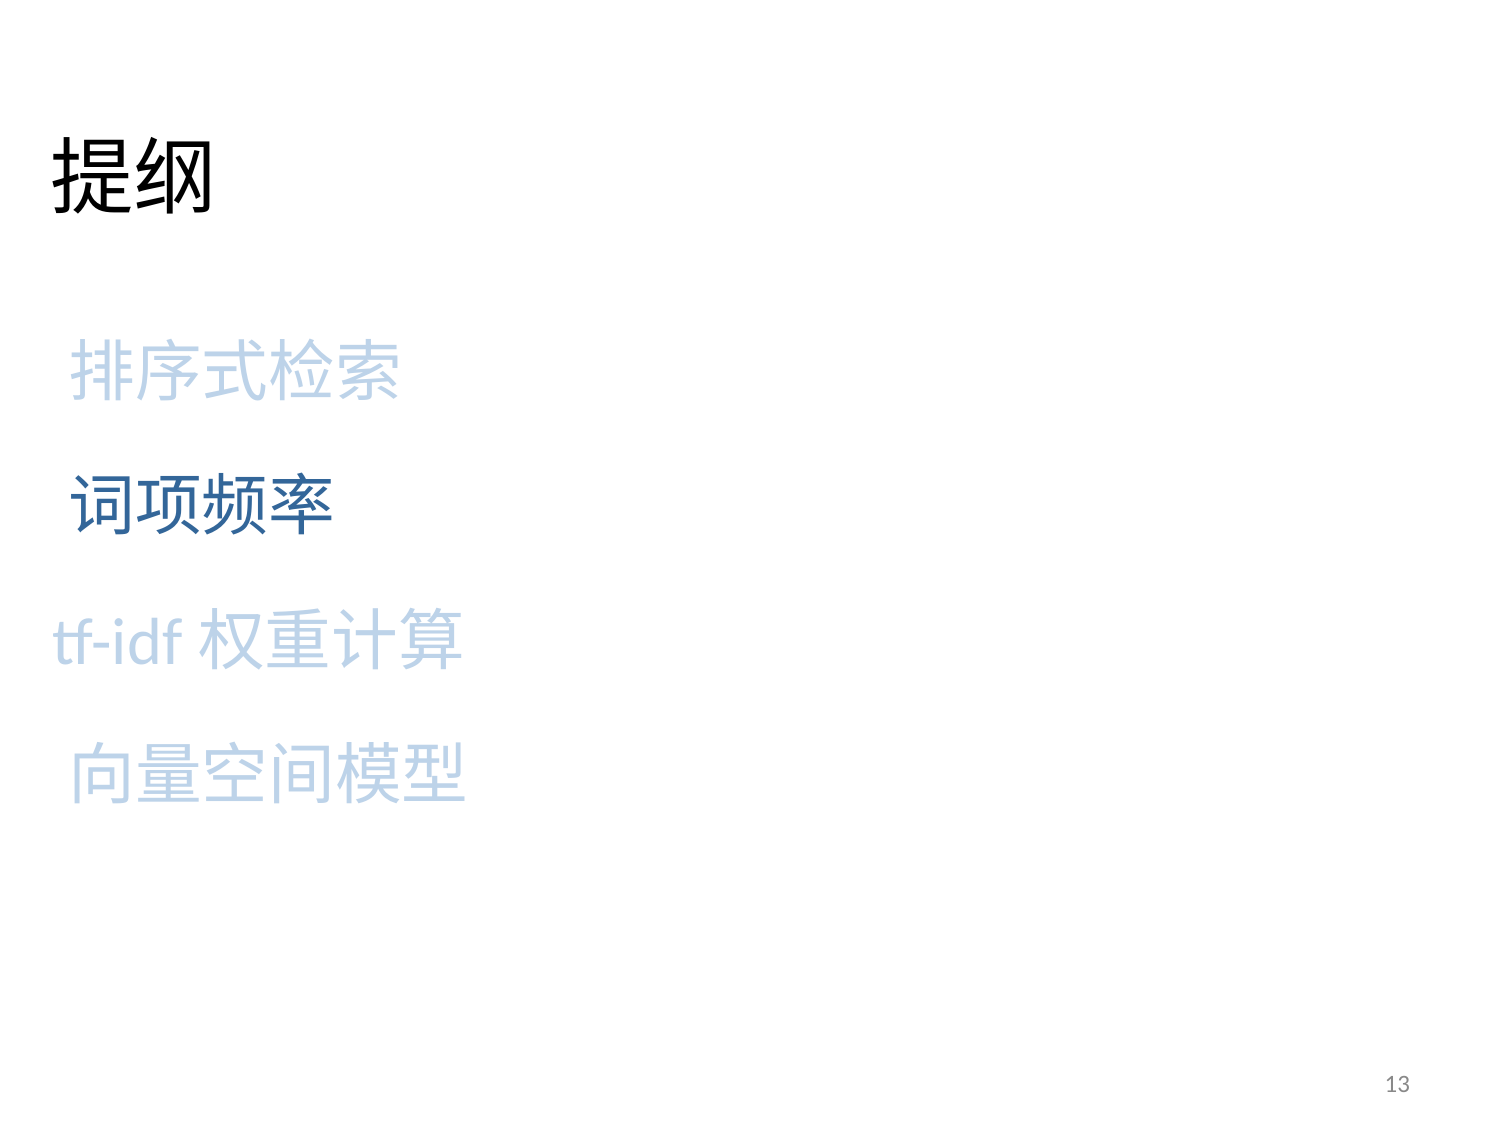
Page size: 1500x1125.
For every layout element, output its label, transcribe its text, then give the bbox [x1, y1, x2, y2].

title 提纲 [34, 16, 1385, 232]
text_box 排序式检索 词项频率 tf-idf权重计算 向量空间模型 [22, 281, 1418, 1057]
slide_number 13 [1074, 1062, 1425, 1103]
